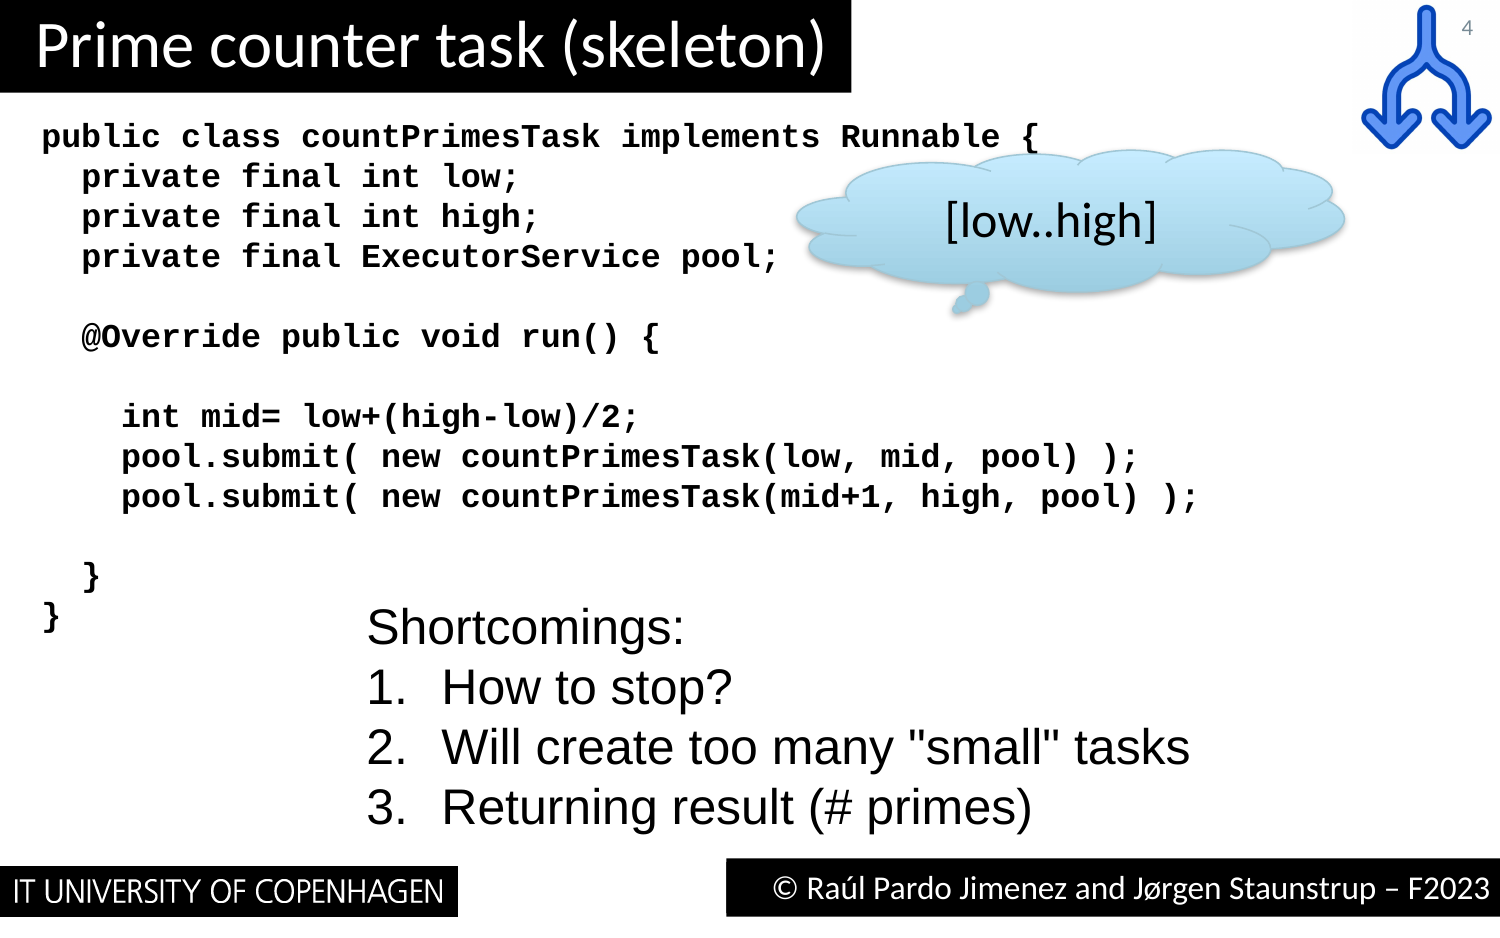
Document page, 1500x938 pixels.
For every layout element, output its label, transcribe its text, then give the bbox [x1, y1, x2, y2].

slide_number 4 [1461, 8, 1500, 44]
text_box [low..high] [795, 149, 1346, 314]
list public class countPrimesTask implements Runnable { private final int low; private final int high; private final ExecutorService pool; @Override public void run() { int mid= low+(high-low)/2; pool.submit( new countPrimesTask(low, mid, pool) ); pool.submit( new countPrimesTask(mid+1, high, pool) ); } } [41, 114, 1329, 599]
title Prime counter task (skeleton) [0, 0, 852, 93]
text_box Shortcomings: How to stop? Will create too many "small" tasks Returning result (# primes) [351, 586, 1207, 842]
picture [15, 879, 442, 903]
picture [1353, 1, 1500, 154]
